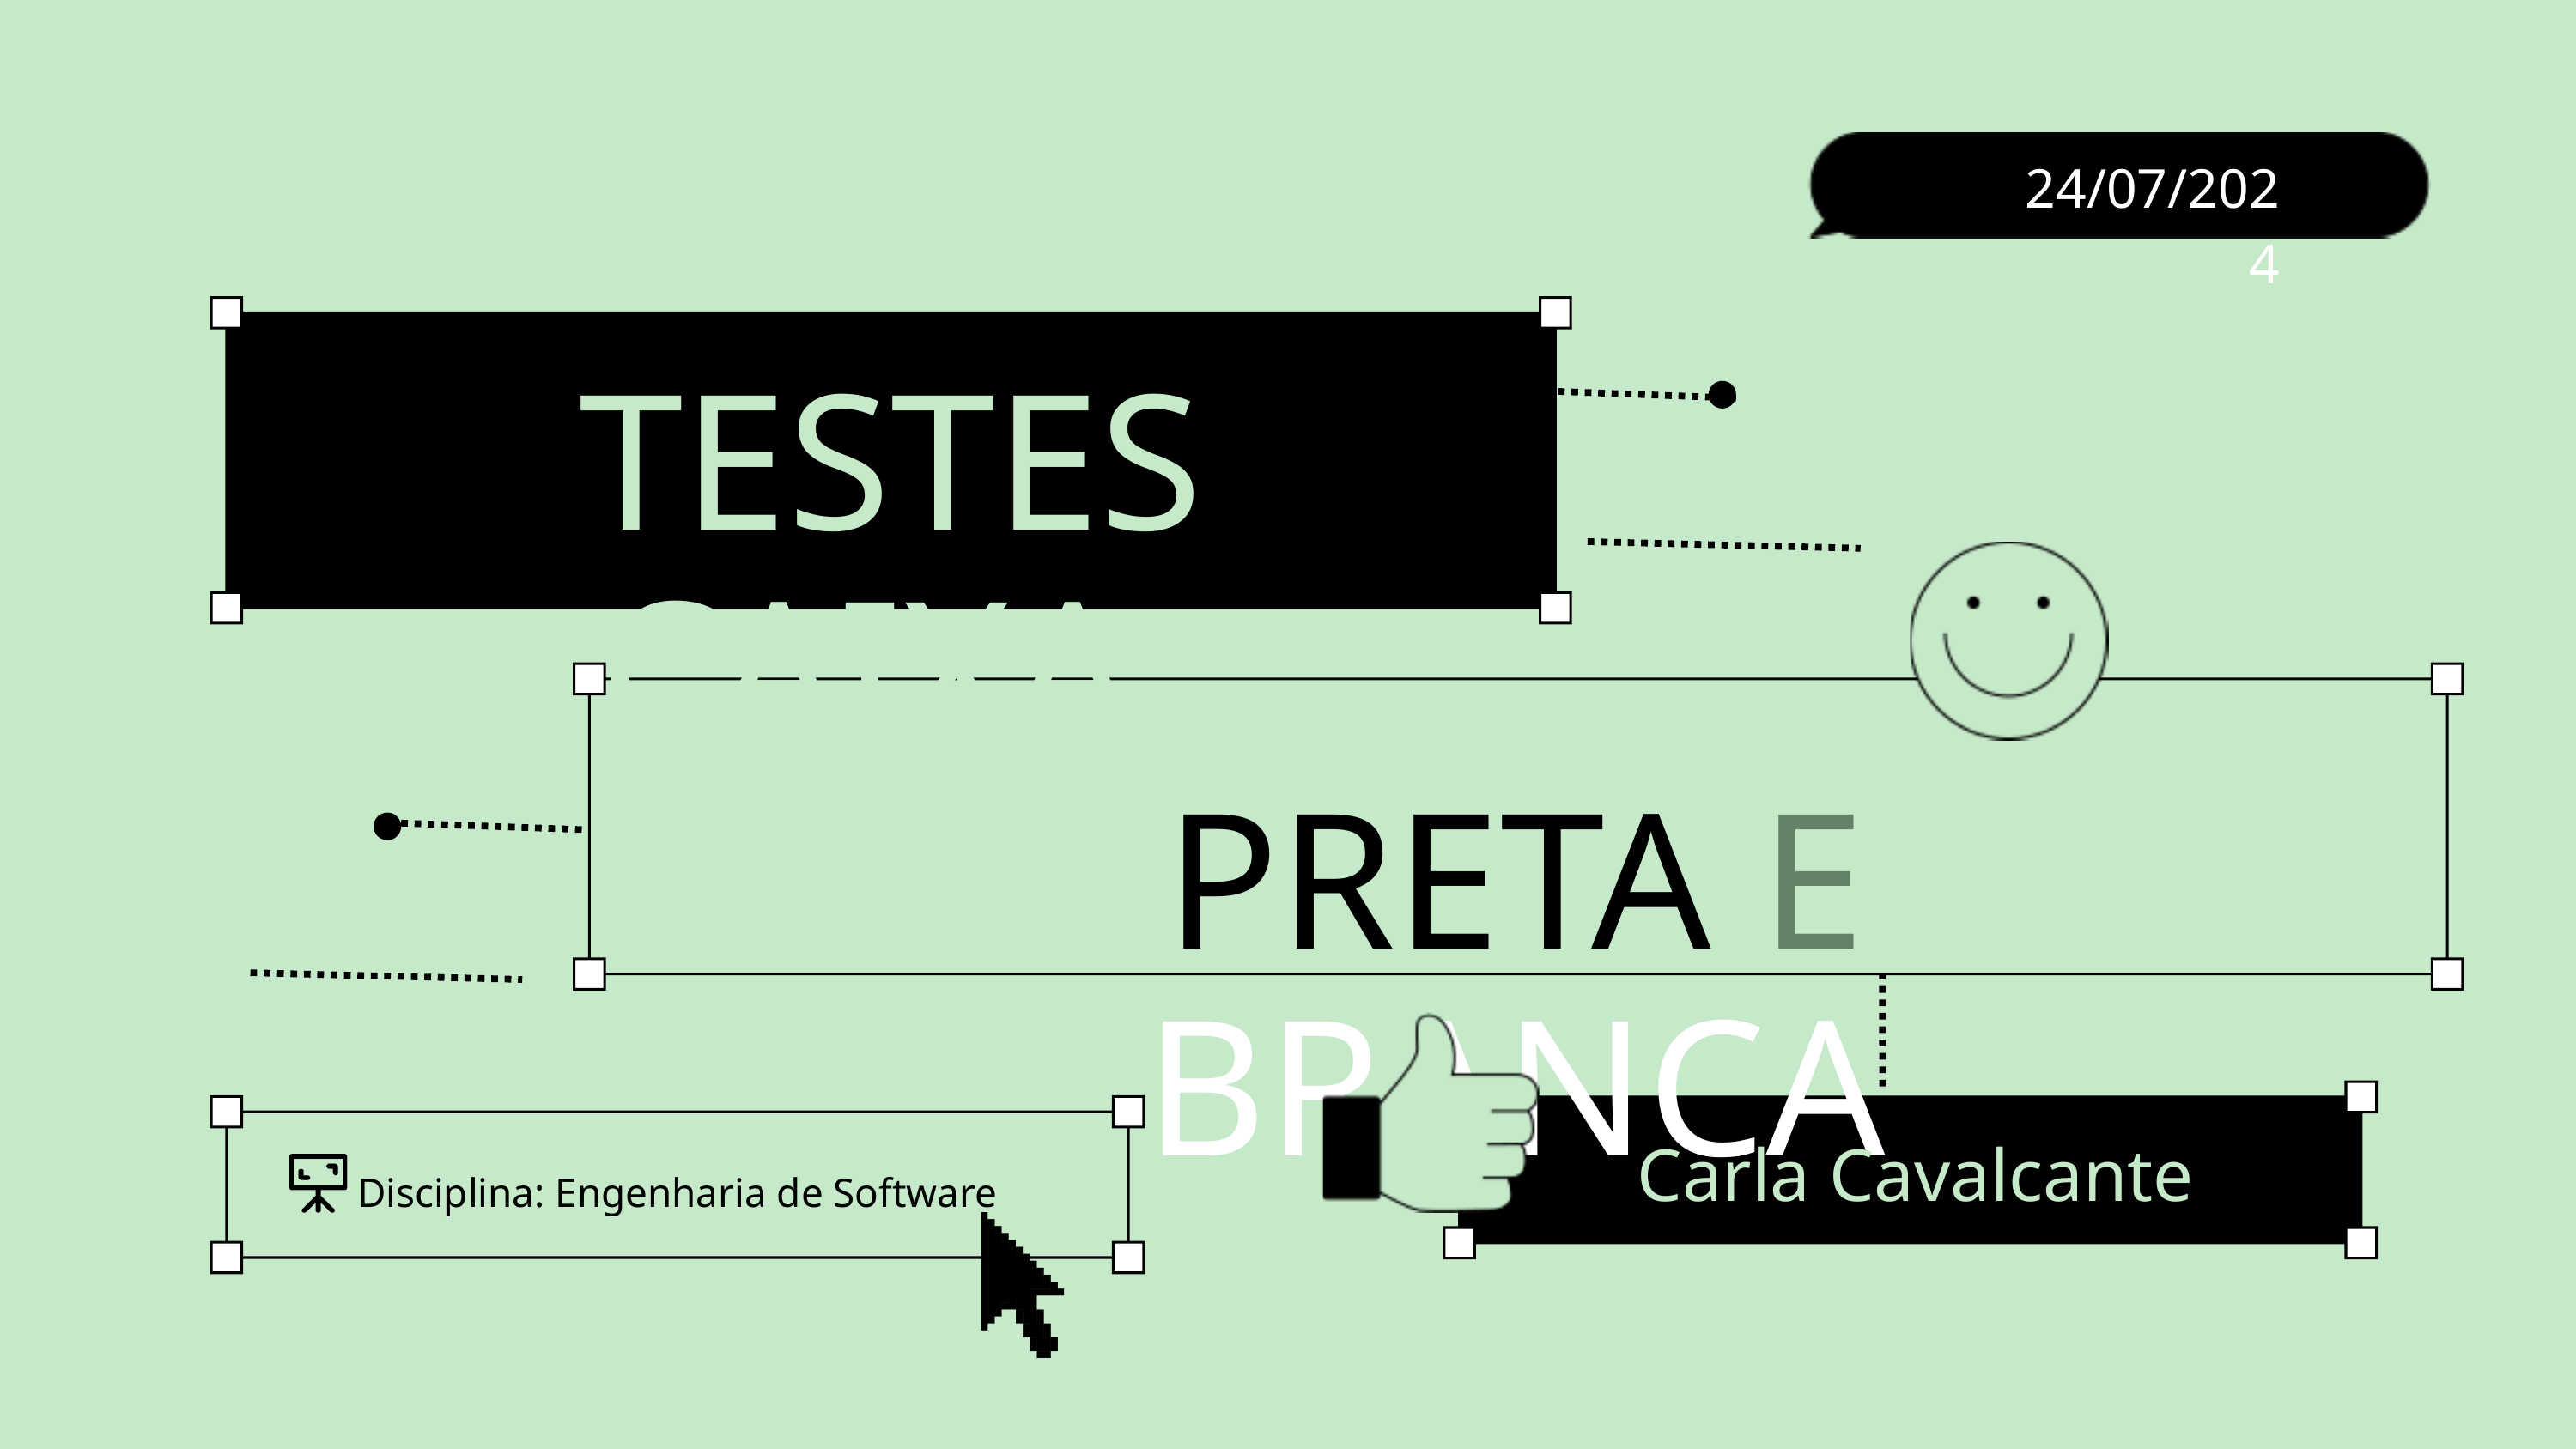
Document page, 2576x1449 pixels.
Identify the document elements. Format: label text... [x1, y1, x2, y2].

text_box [1443, 1080, 2379, 1260]
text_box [1708, 380, 1737, 409]
text_box [1322, 1011, 1540, 1213]
text_box TESTES CAIXA [415, 634, 1367, 774]
text_box [1910, 542, 2109, 662]
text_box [373, 812, 402, 840]
text_box [1807, 132, 2432, 239]
text_box 24/07/2024 [2011, 143, 2281, 294]
text_box [981, 1282, 1065, 1358]
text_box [210, 295, 1572, 625]
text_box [572, 662, 2464, 991]
text_box PRETA E BRANCA [987, 1000, 2044, 1193]
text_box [210, 1094, 1145, 1275]
